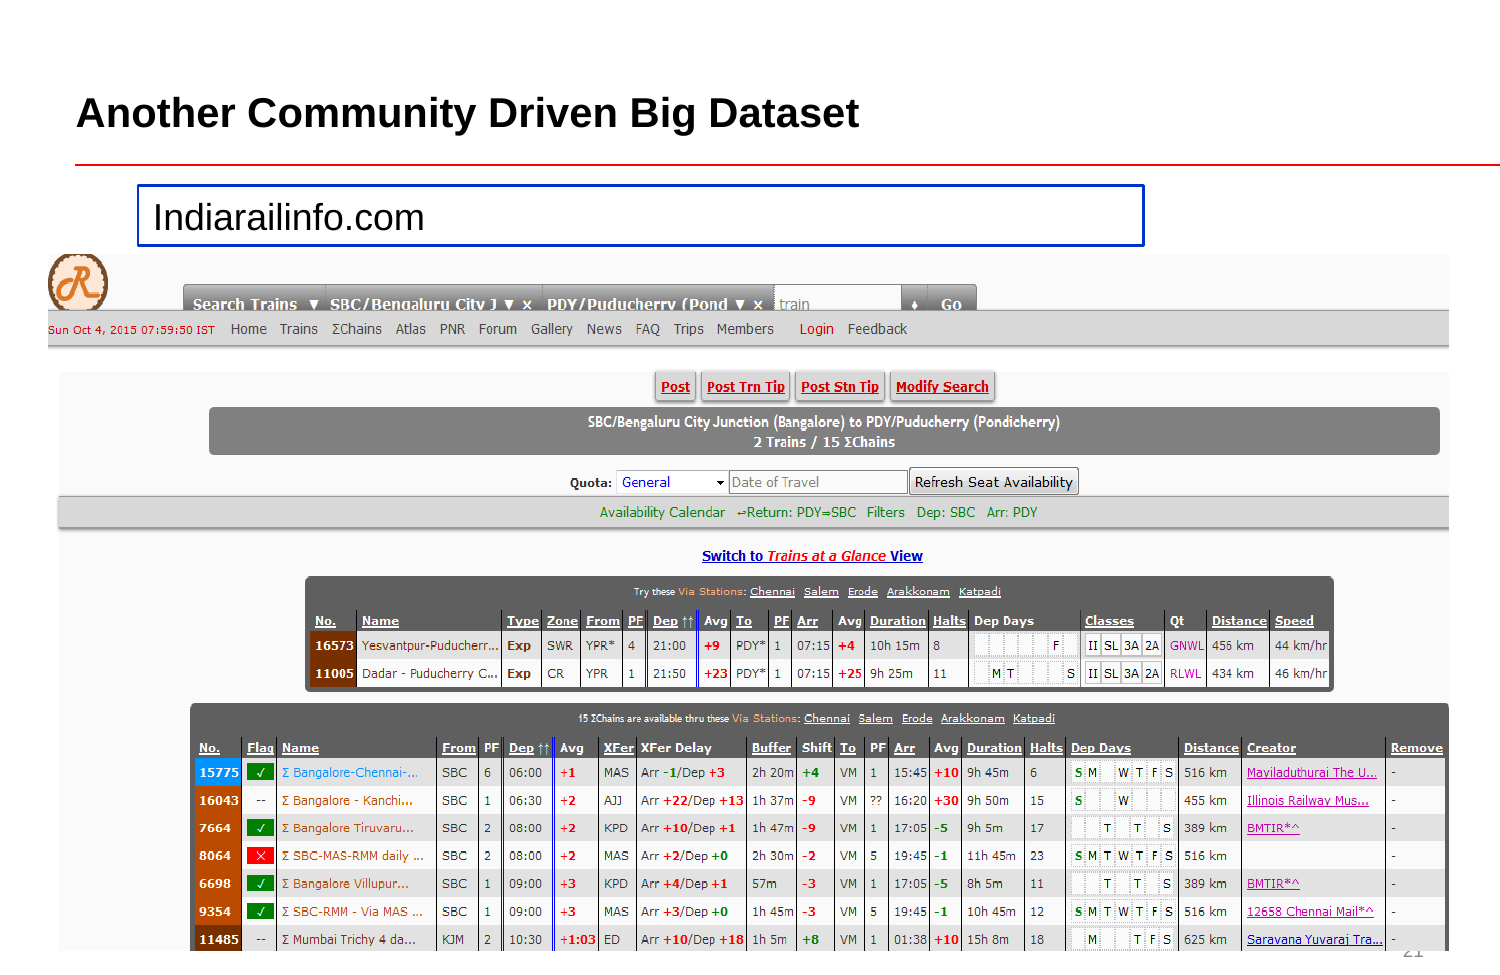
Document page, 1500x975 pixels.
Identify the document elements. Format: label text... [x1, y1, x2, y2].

picture [48, 253, 1449, 951]
text_box Indiarailinfo.com [138, 185, 1144, 246]
title Another Community Driven Big Dataset [75, 67, 1422, 136]
